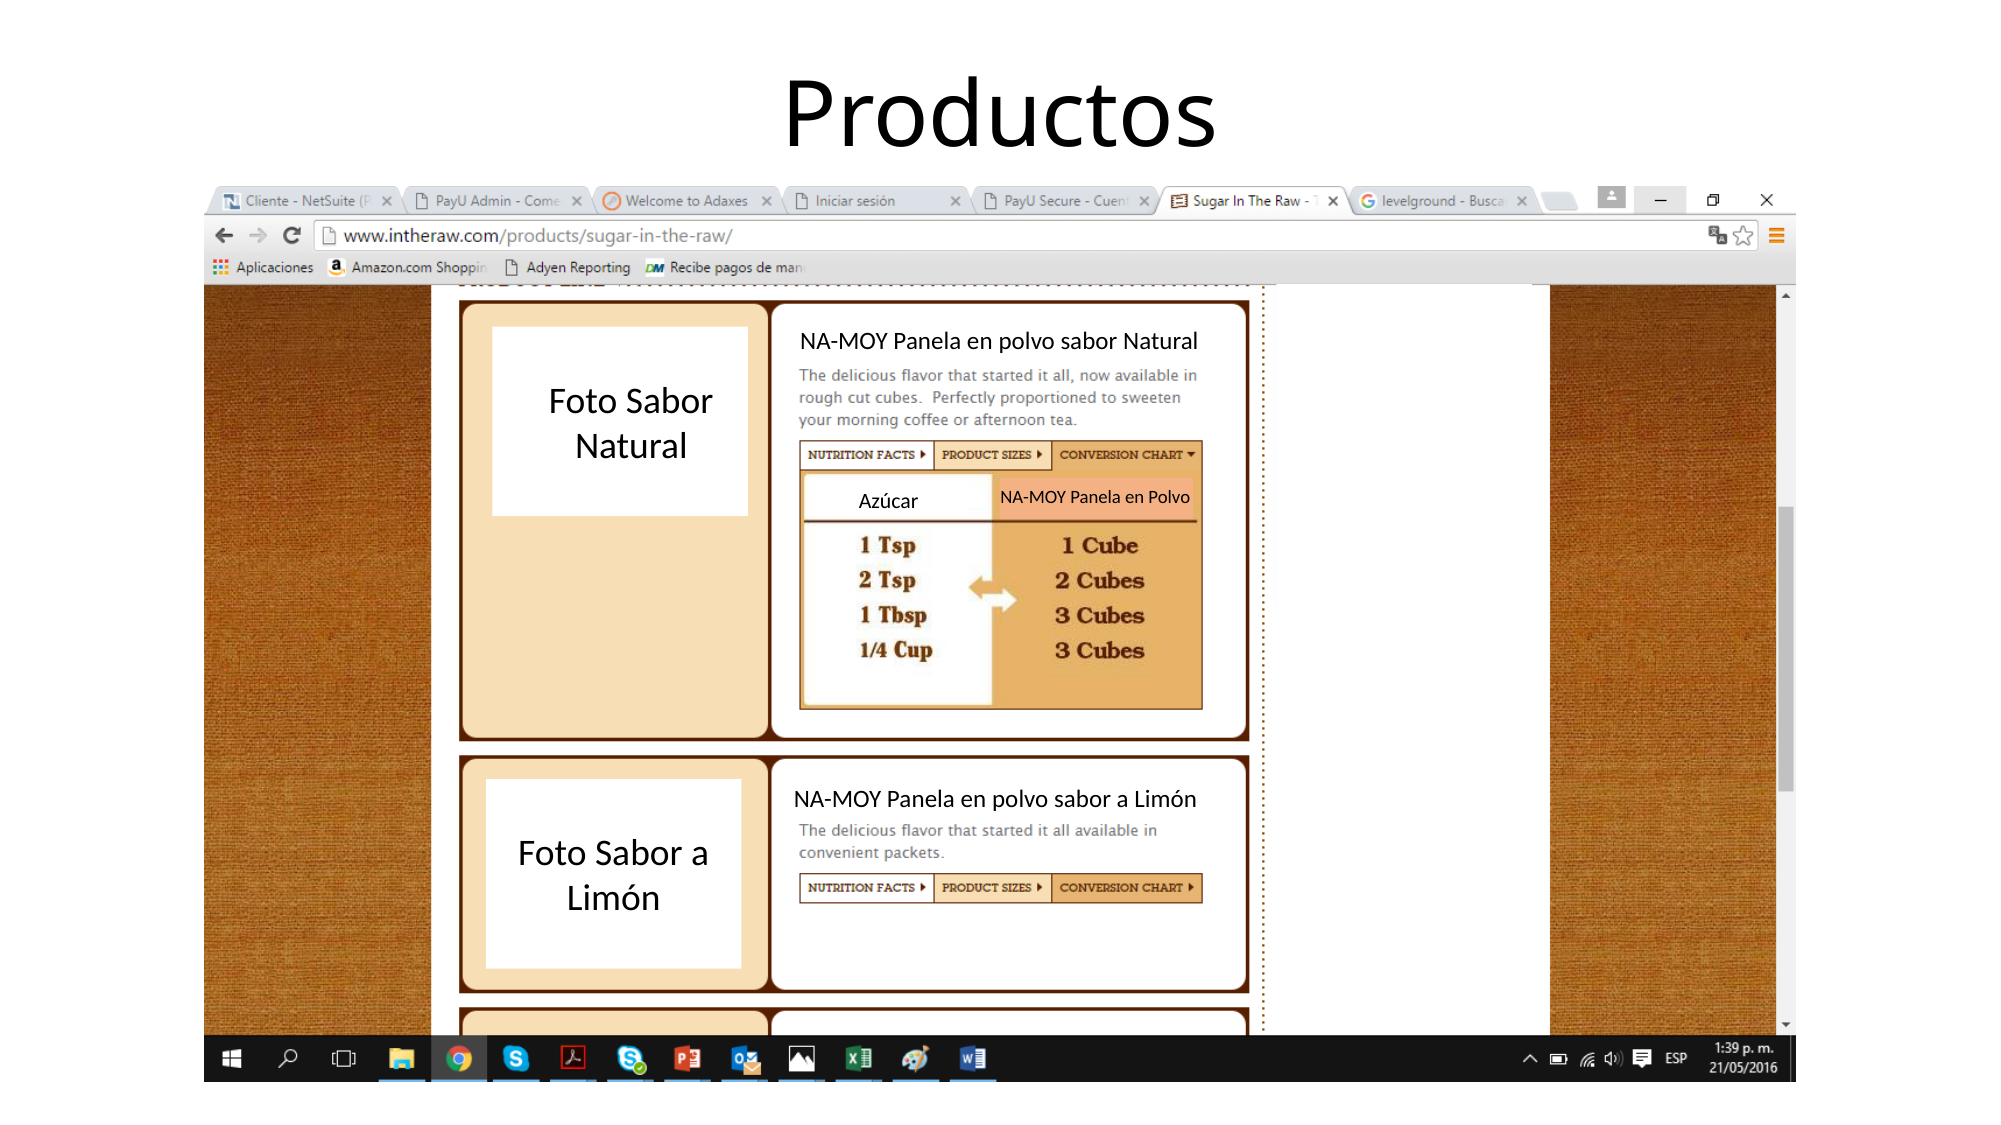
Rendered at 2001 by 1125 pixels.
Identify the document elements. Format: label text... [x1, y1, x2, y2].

title Productos [137, 8, 1863, 226]
picture [204, 186, 1796, 1082]
